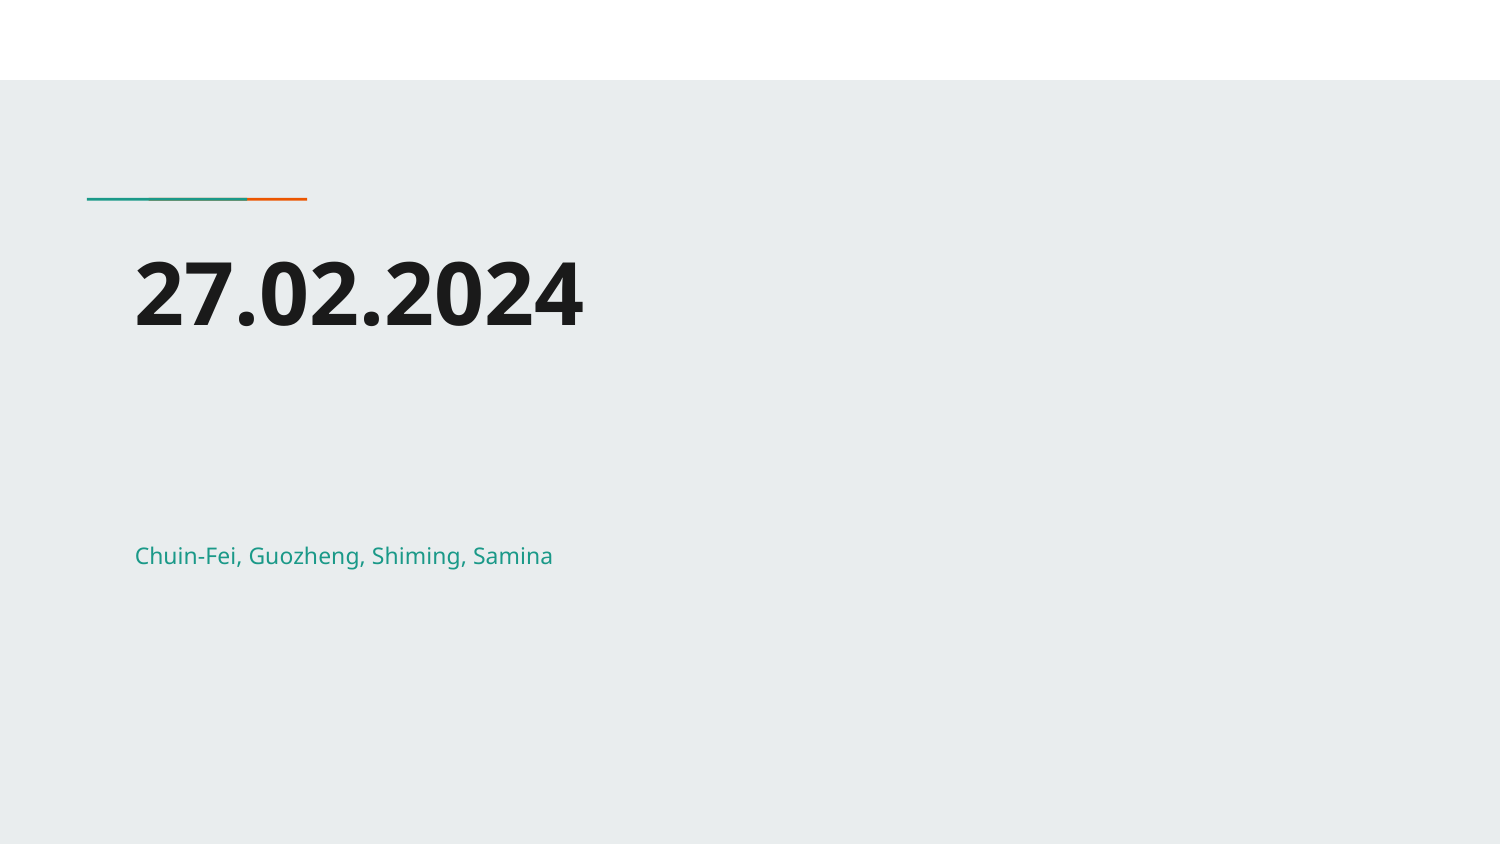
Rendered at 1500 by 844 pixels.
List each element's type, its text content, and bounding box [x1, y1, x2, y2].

title 27.02.2024 [119, 216, 1381, 490]
subtitle Chuin-Fei, Guozheng, Shiming, Samina [119, 520, 1381, 610]
